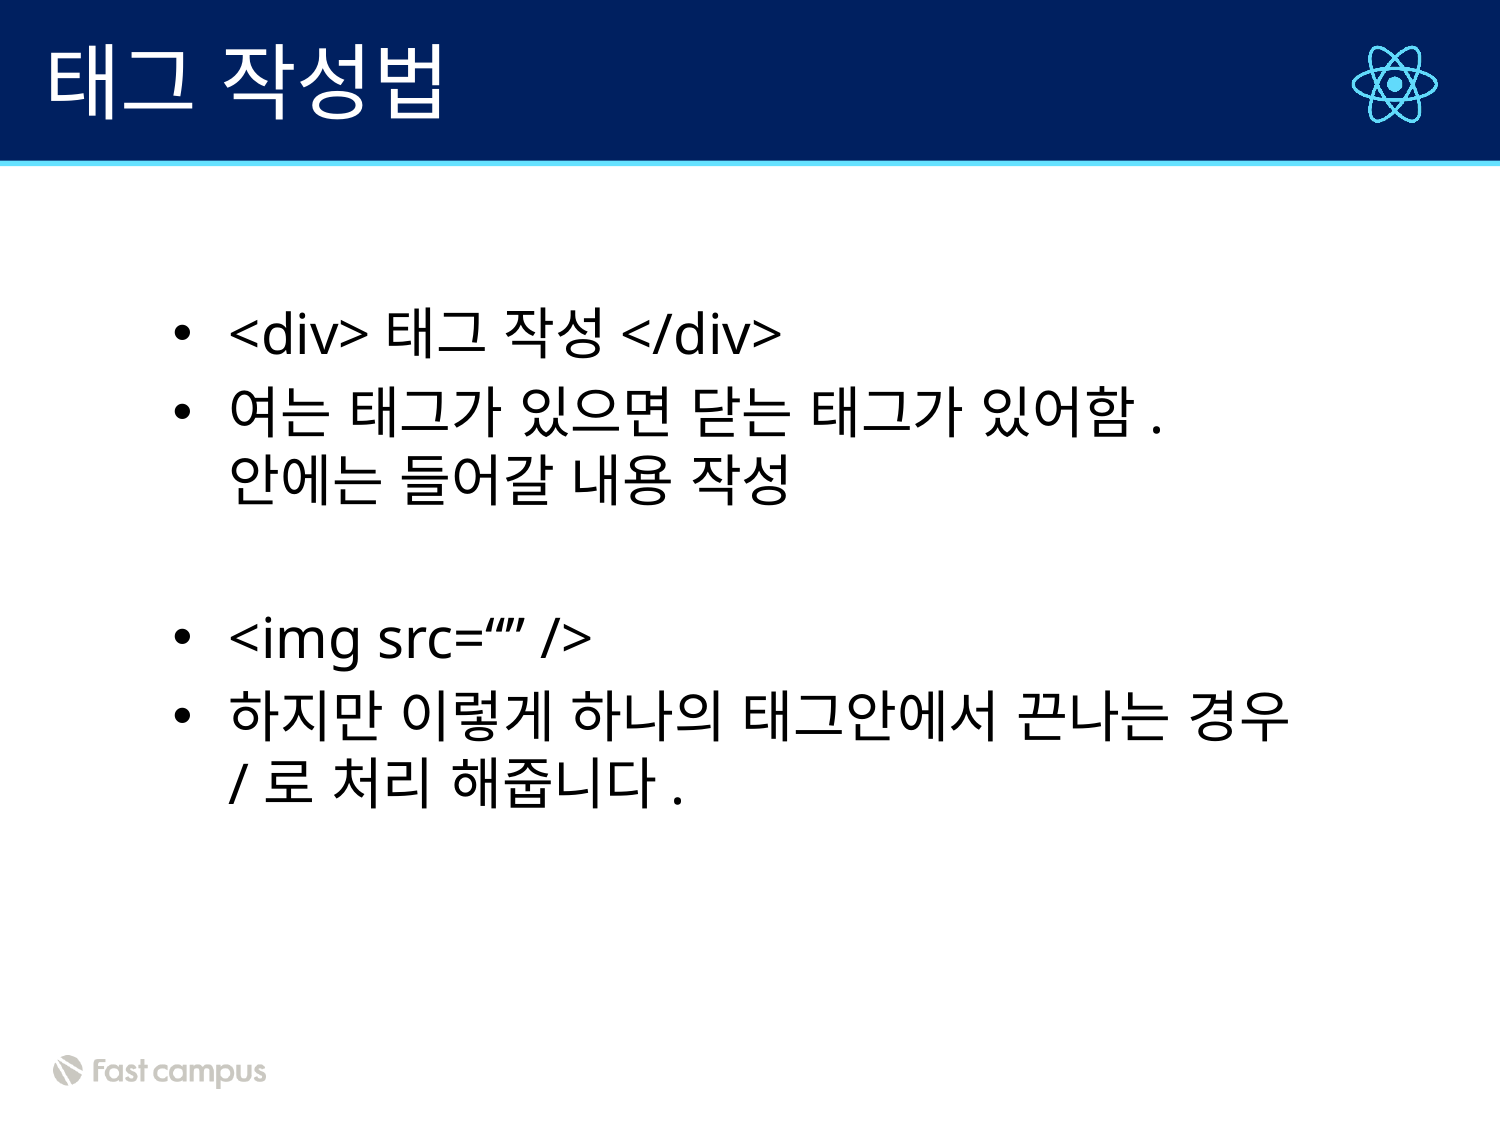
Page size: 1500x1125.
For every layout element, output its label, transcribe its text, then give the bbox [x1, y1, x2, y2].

picture [1380, 36, 1444, 135]
title 태그 작성법 [29, 0, 1380, 175]
list <div>태그 작성</div> 여는 태그가 있으면 닫는 태그가 있어함. 안에는 들어갈 내용 작성 <img src=“” /> 하지만 이렇게 하나의 태그안에서 끈나는 경우 /로 처리 해줍니다. [157, 290, 1343, 953]
